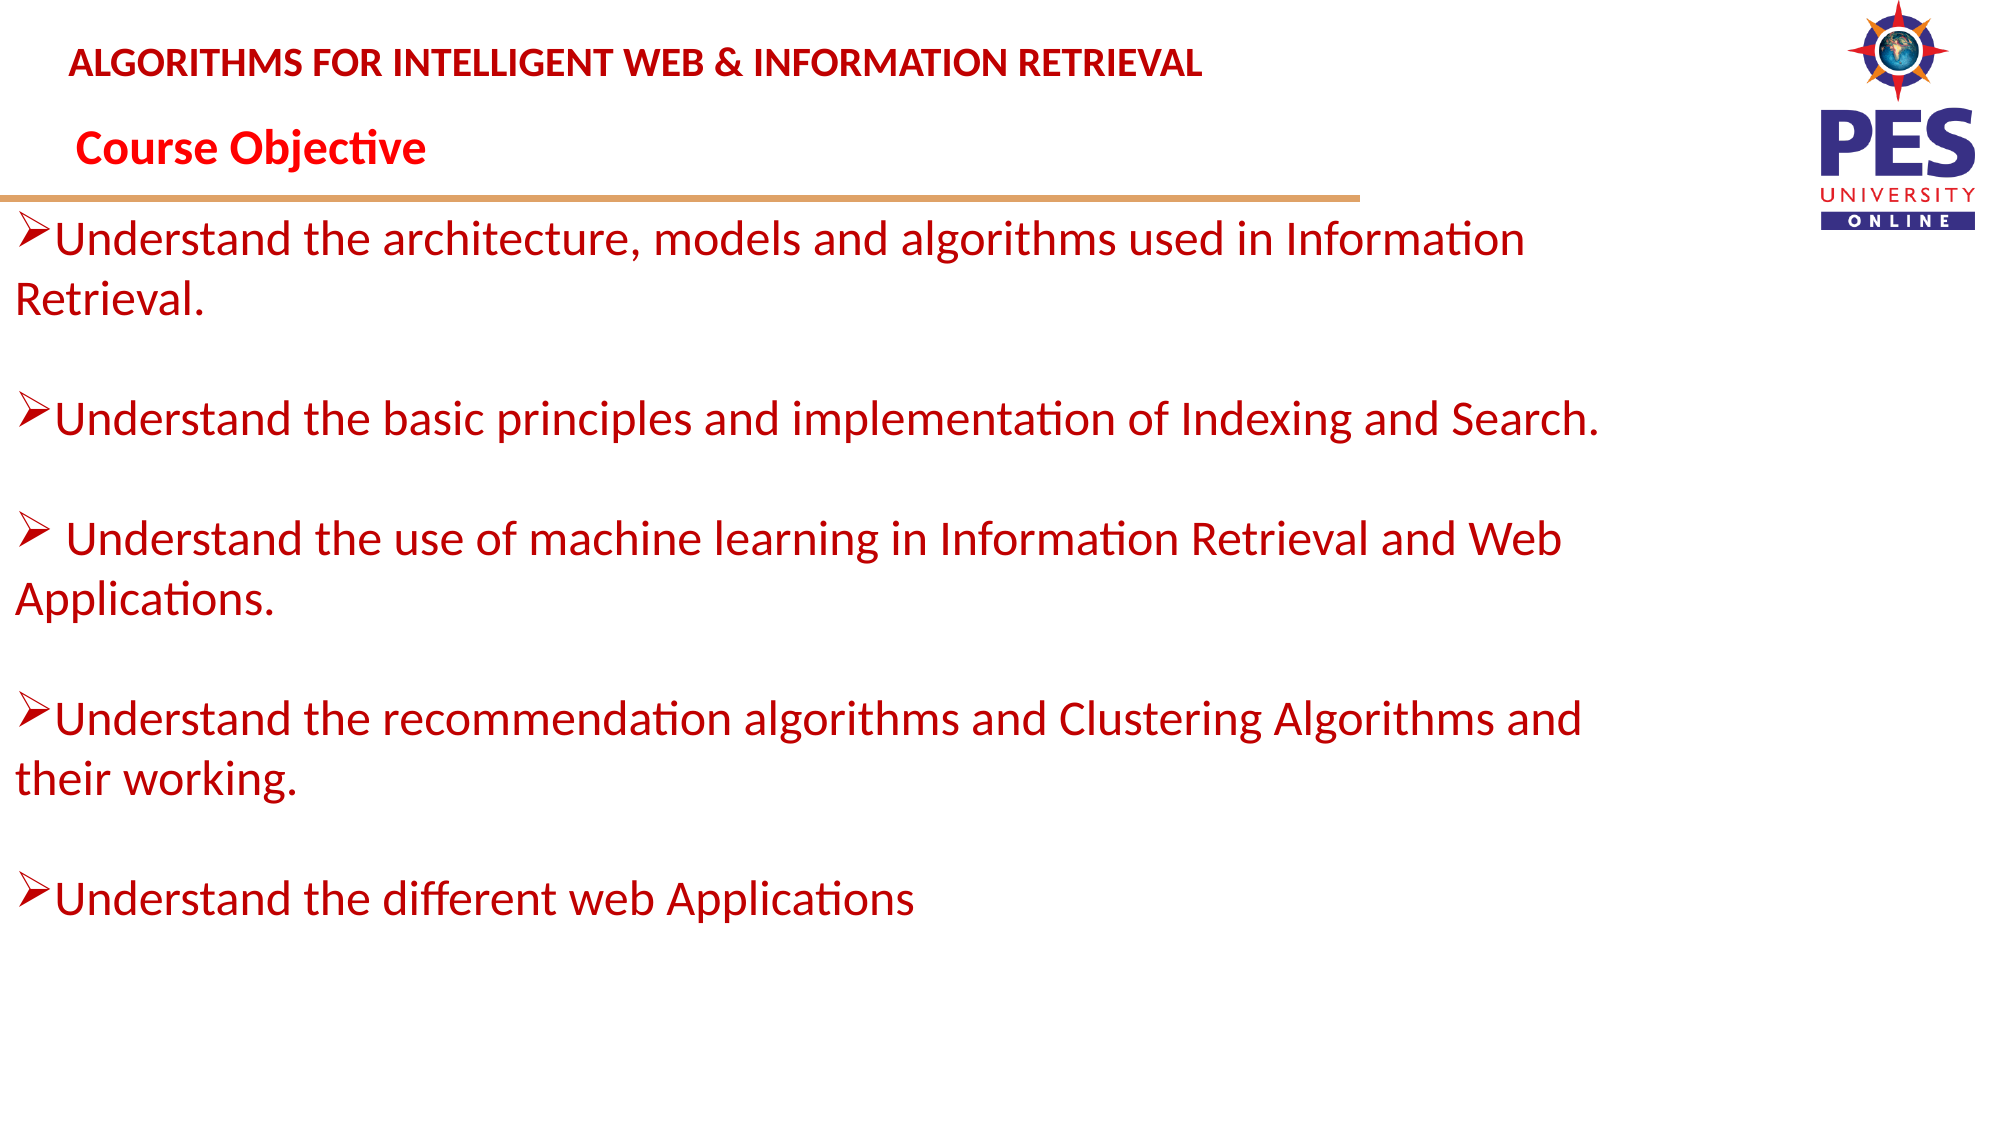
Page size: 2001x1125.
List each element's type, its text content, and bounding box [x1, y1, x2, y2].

text_box Understand the architecture, models and algorithms used in Information Retrieval. Understand the basic principles and implementation of Indexing and Search. Understand the use of machine learning in Information Retrieval and Web Applications. Understand the recommendation algorithms and Clustering Algorithms and their working. Understand the different web Applications [0, 198, 1658, 1054]
picture [1821, 0, 1975, 230]
text_box ALGORITHMS FOR INTELLIGENT WEB & INFORMATION RETRIEVAL [53, 27, 1284, 93]
text_box Course Objective [61, 106, 1563, 182]
